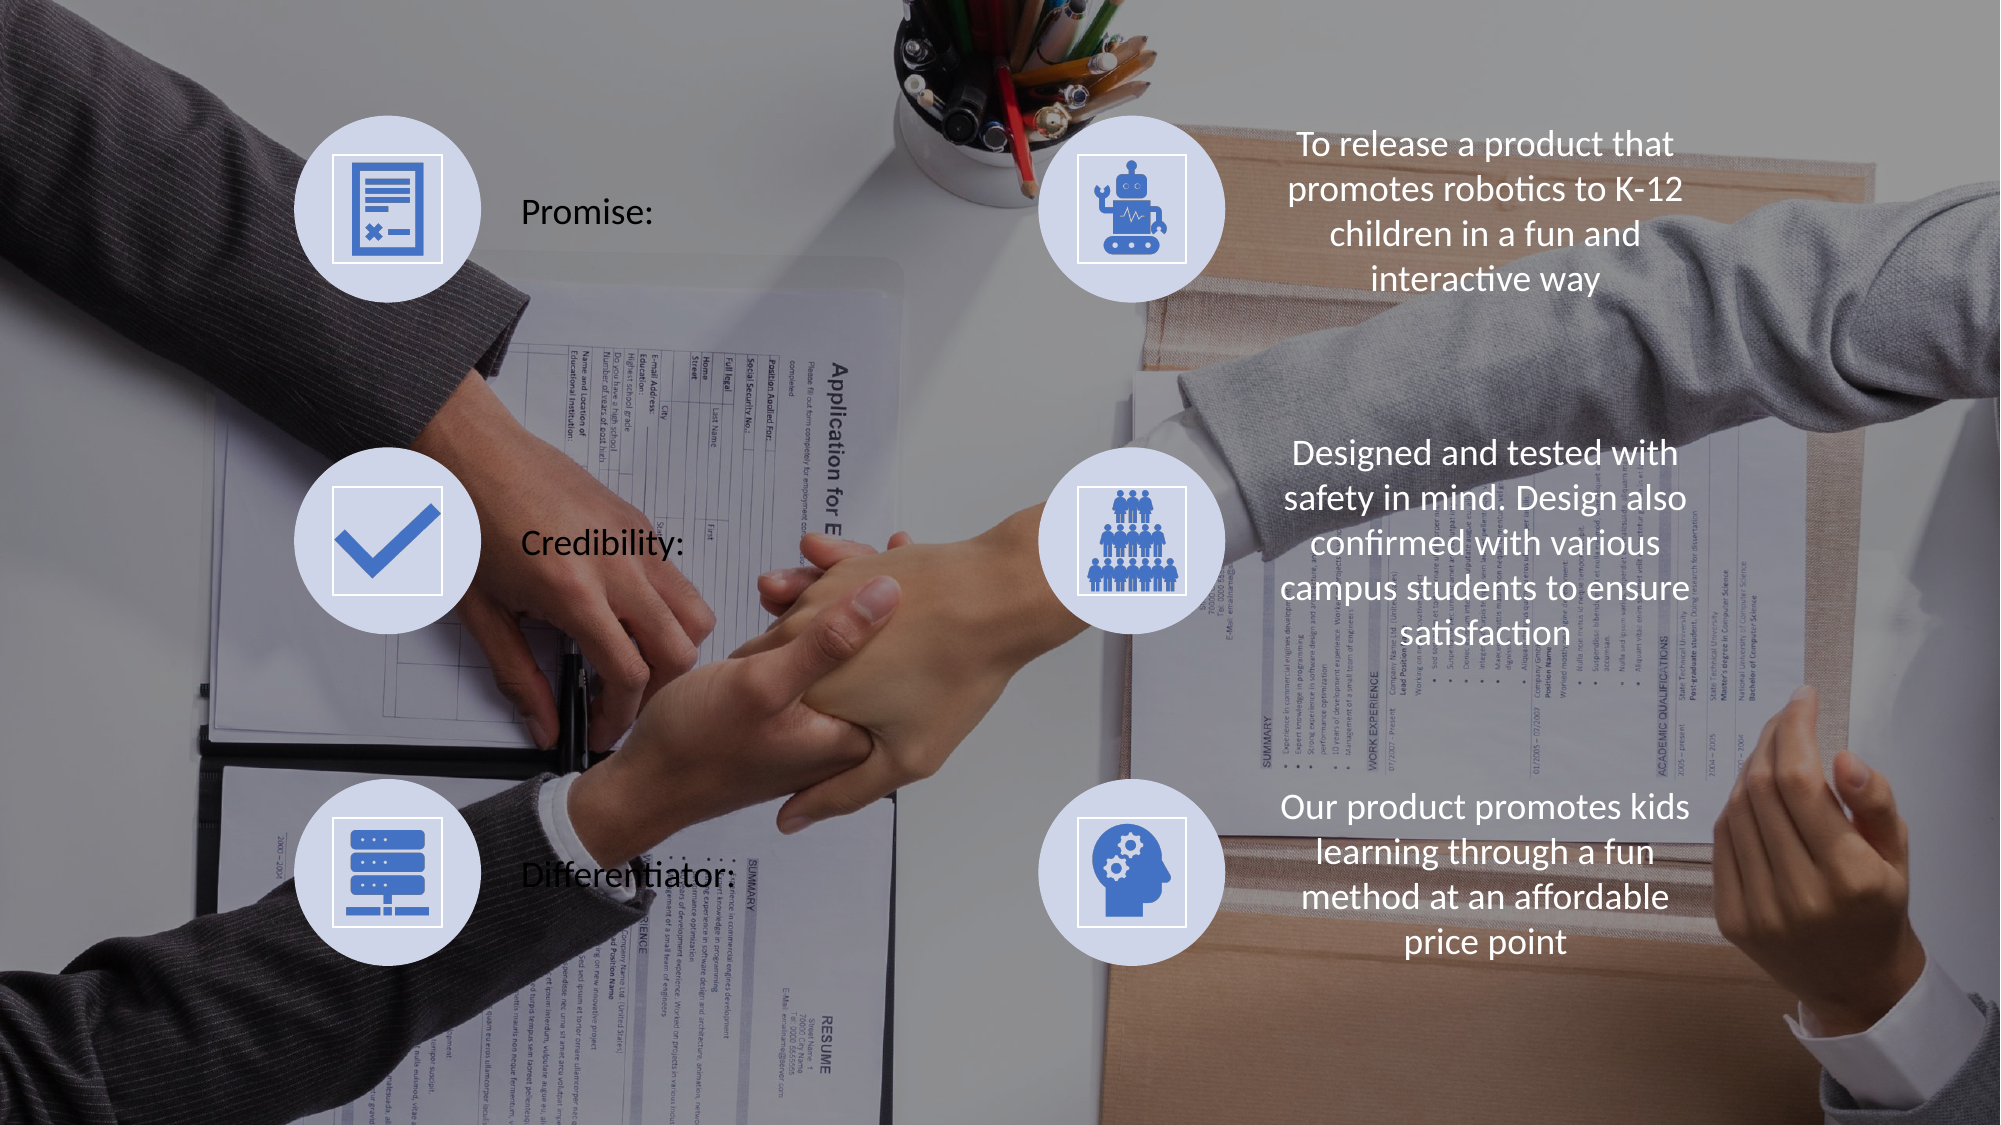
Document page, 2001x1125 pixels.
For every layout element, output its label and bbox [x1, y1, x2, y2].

picture [0, 0, 2000, 1125]
text_box [196, 114, 1804, 967]
